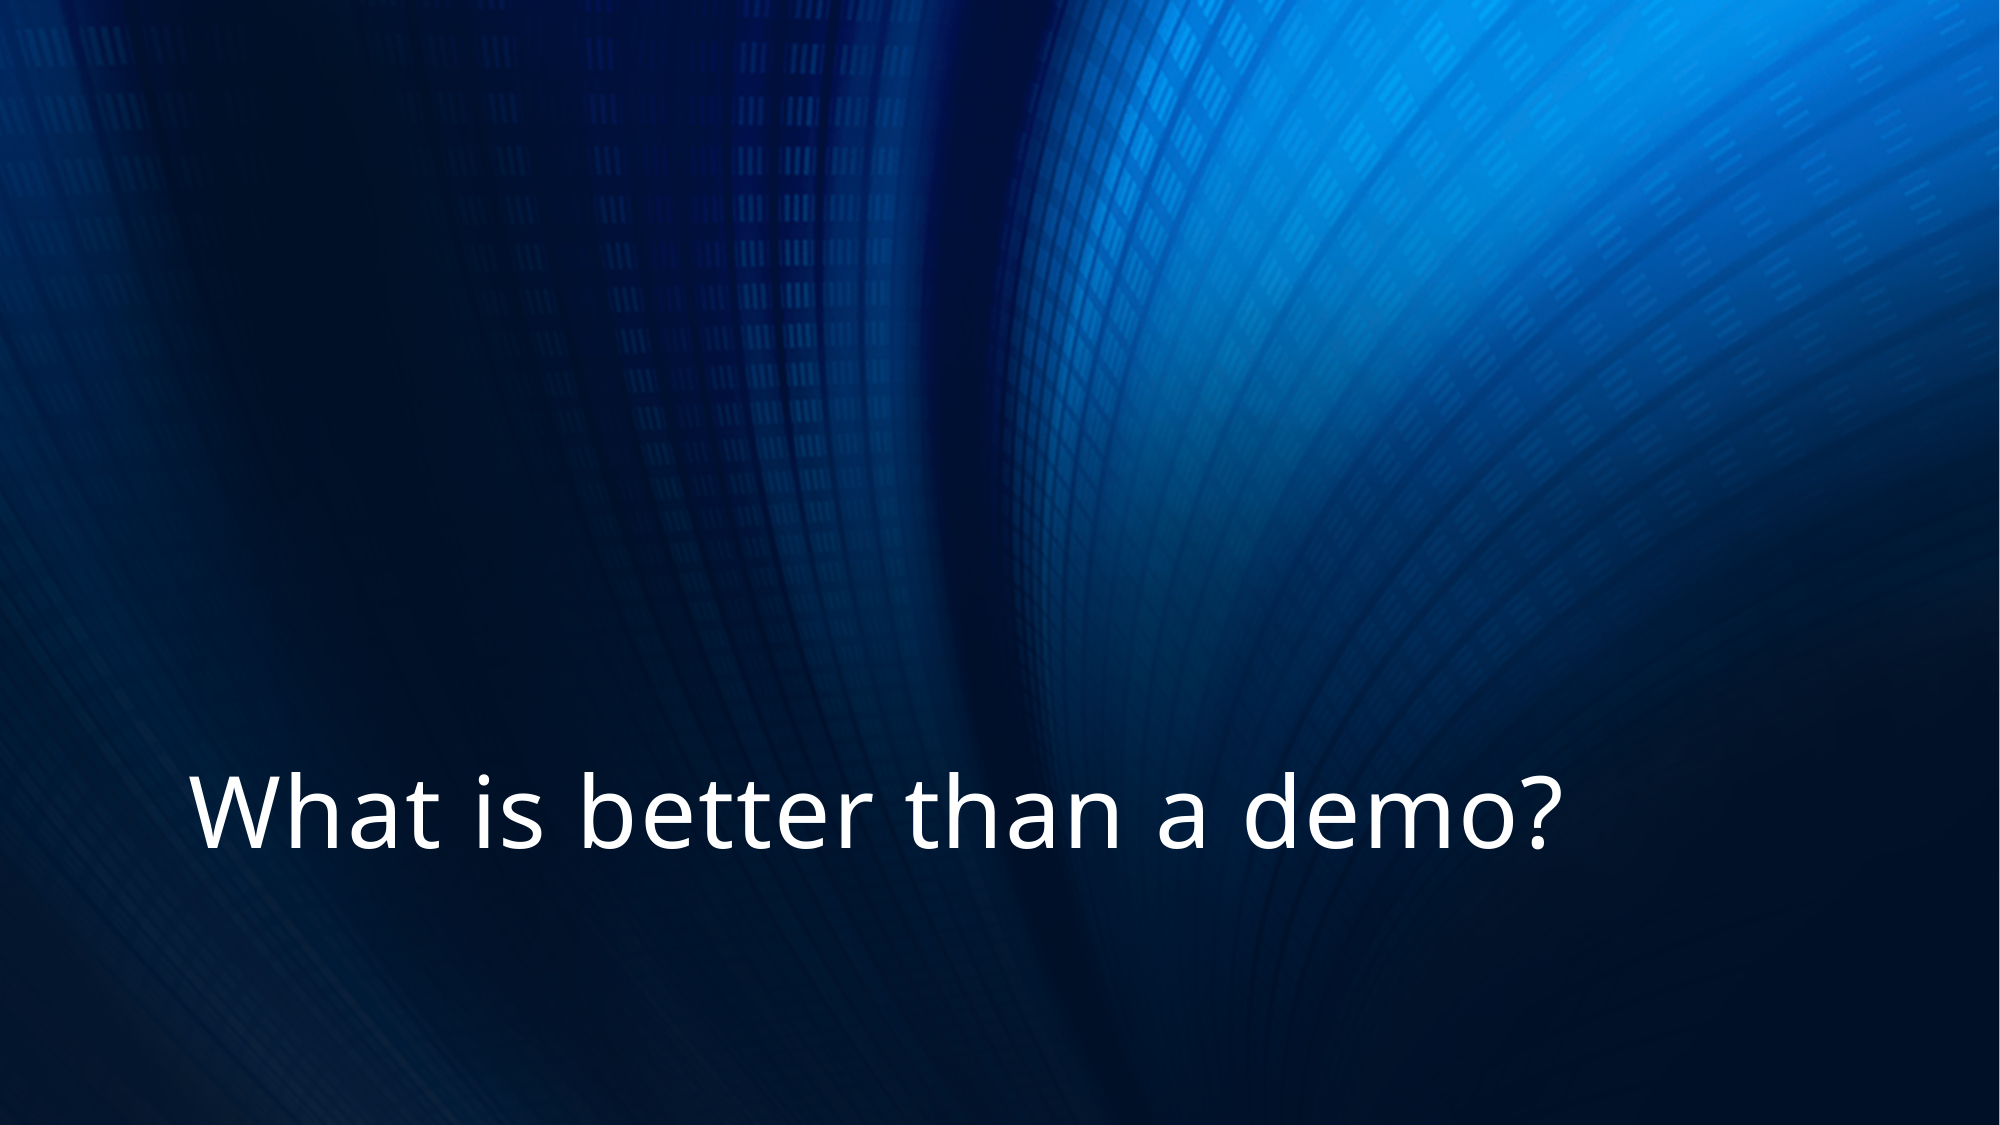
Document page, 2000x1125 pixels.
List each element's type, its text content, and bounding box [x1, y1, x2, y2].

title What is better than a demo? [173, 412, 1600, 875]
picture [0, 0, 2000, 1125]
